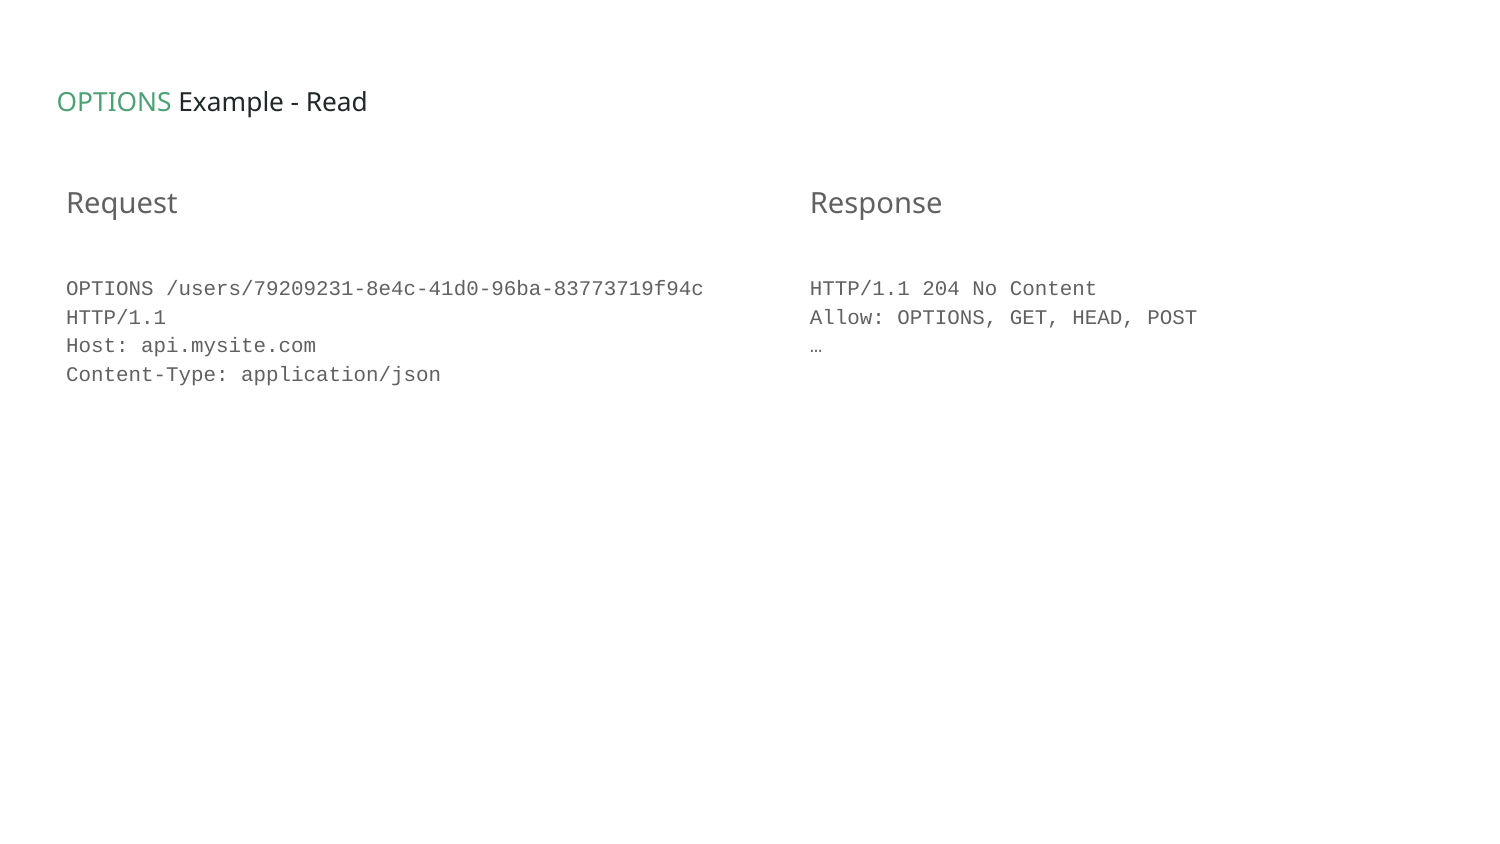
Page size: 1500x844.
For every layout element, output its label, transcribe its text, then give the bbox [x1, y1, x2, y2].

text_box Request OPTIONS /users/79209231-8e4c-41d0-96ba-83773719f94c HTTP/1.1 Host: api.mysite.com Content-Type: application/json [51, 164, 743, 725]
text_box OPTIONS Example - Read [41, 70, 1440, 164]
text_box Response HTTP/1.1 204 No Content Allow: OPTIONS, GET, HEAD, POST … [794, 164, 1451, 725]
